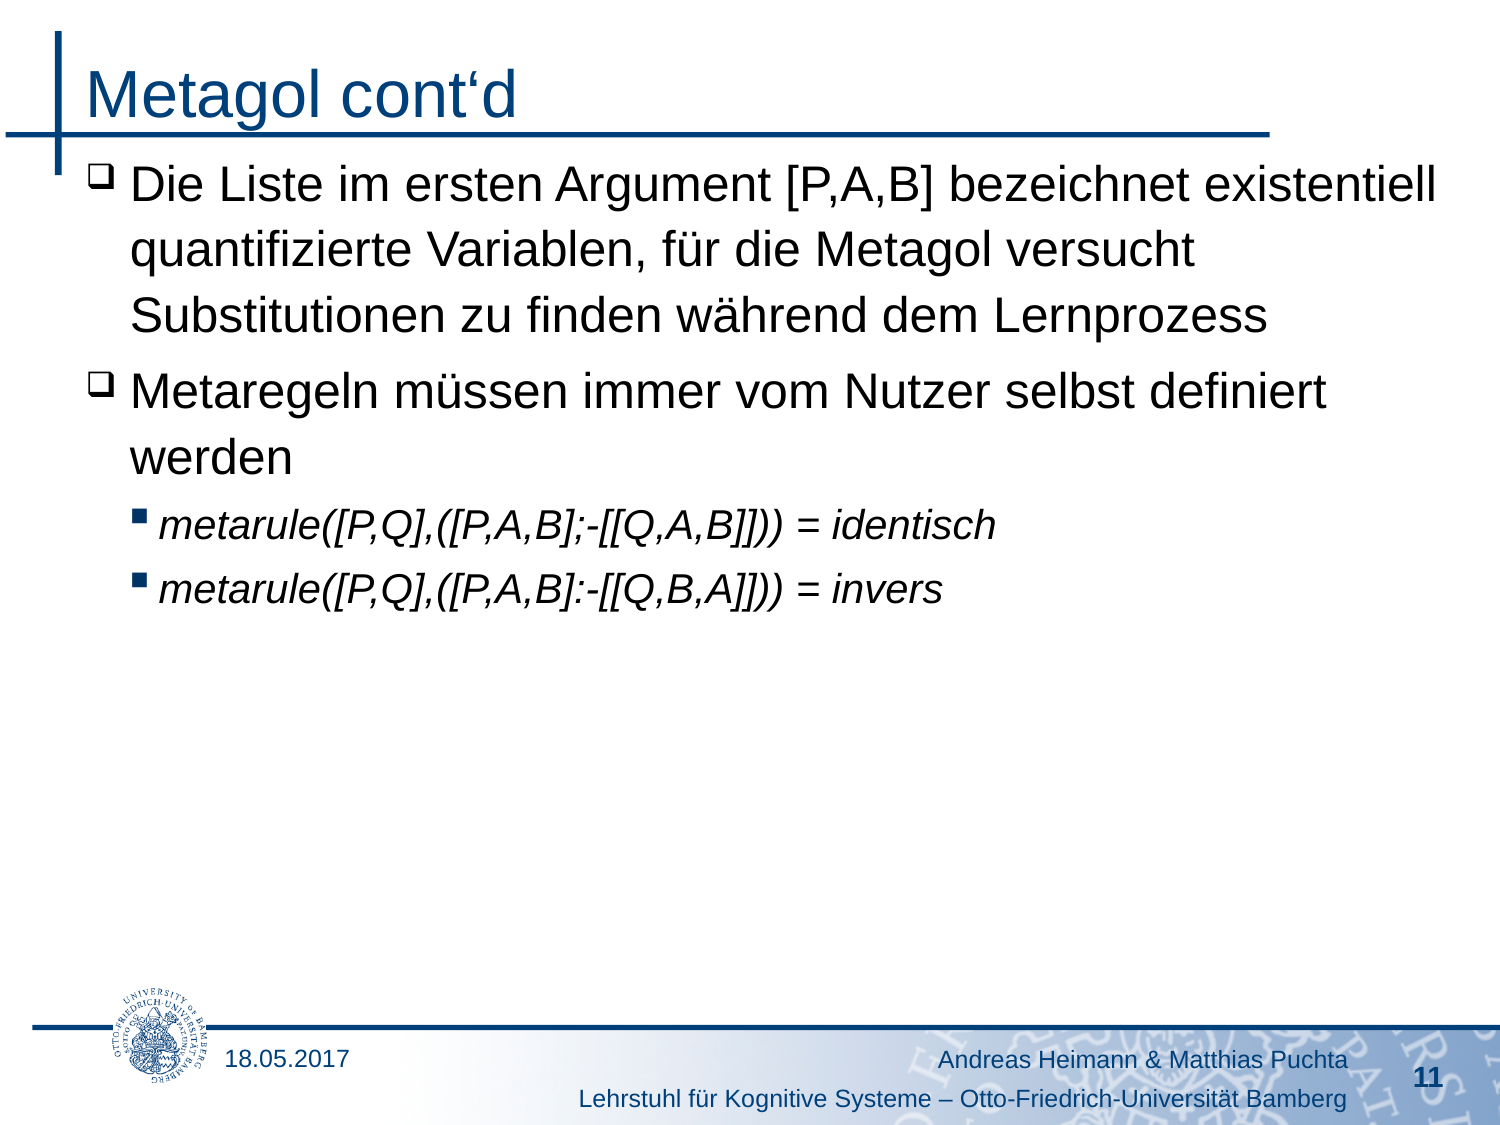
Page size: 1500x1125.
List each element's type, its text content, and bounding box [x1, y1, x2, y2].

footer Andreas Heimann & Matthias Puchta [451, 1045, 1353, 1083]
slide_number 11 [1380, 1051, 1460, 1107]
title Metagol cont‘d [70, 43, 1365, 137]
picture [0, 1026, 1500, 1125]
list Die Liste im ersten Argument [P,A,B] bezeichnet existentiell quantifizierte Variablen, für die Metagol versucht Substitutionen zu finden während dem Lernprozess Metaregeln müssen immer vom Nutzer selbst definiert werden metarule([P,Q],([P,A,B];-[[Q,A,B]])) = identisch metarule([P,Q],([P,A,B]:-[[Q,B,A]])) = invers [70, 137, 1477, 1045]
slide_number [218, 1045, 432, 1097]
